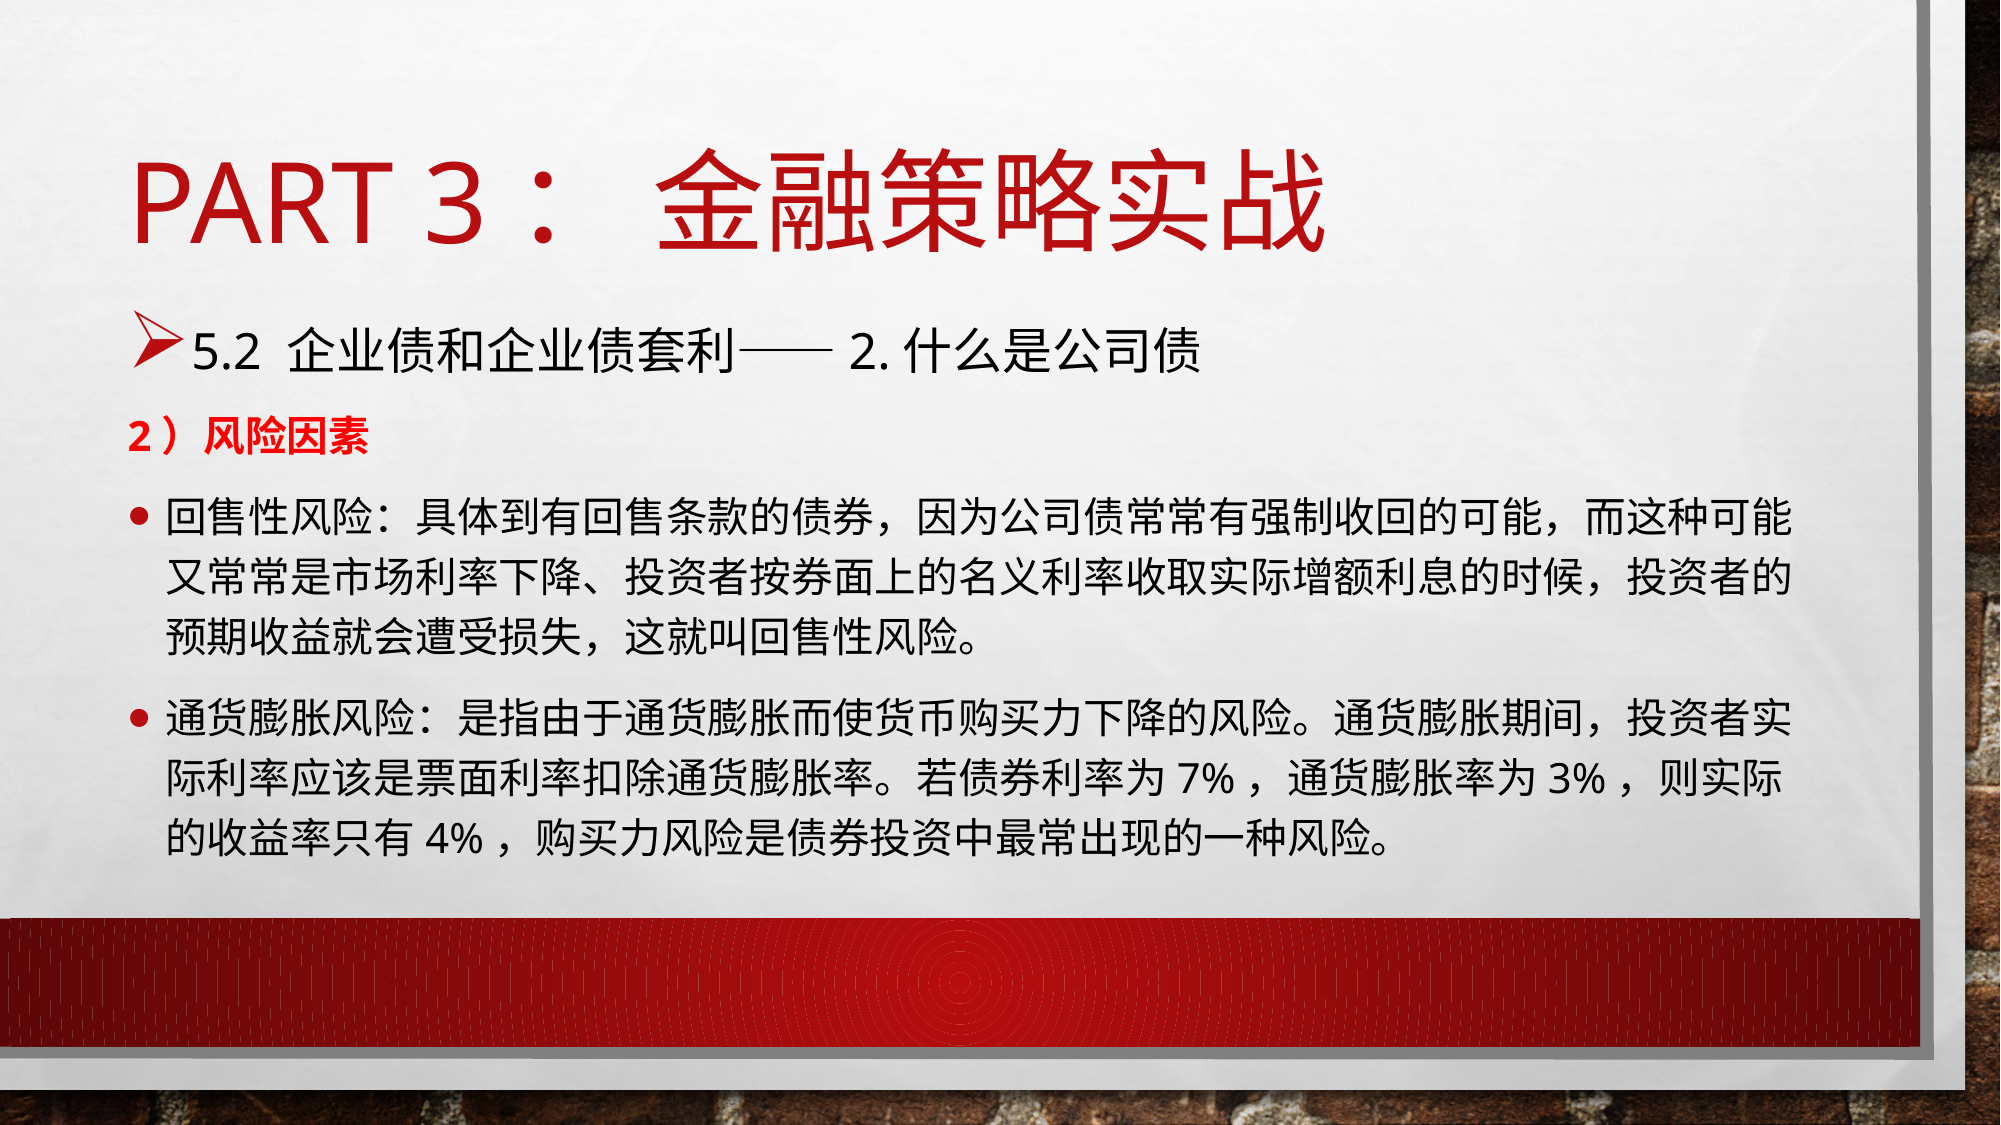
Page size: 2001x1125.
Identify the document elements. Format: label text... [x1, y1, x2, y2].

picture [0, 0, 2000, 1125]
list 5.2 企业债和企业债套利——2.什么是公司债 2）风险因素 回售性风险：具体到有回售条款的债券，因为公司债常常有强制收回的可能，而这种可能又常常是市场利率下降、投资者按券面上的名义利率收取实际增额利息的时候，投资者的预期收益就会遭受损失，这就叫回售性风险。 通货膨胀风险：是指由于通货膨胀而使货币购买力下降的风险。通货膨胀期间，投资者实际利率应该是票面利率扣除通货膨胀率。若债券利率为7%，通货膨胀率为3%，则实际的收益率只有4%，购买力风险是债券投资中最常出现的一种风险。 [112, 222, 1818, 947]
title Part 3： 金融策略实战 [112, 112, 1847, 302]
